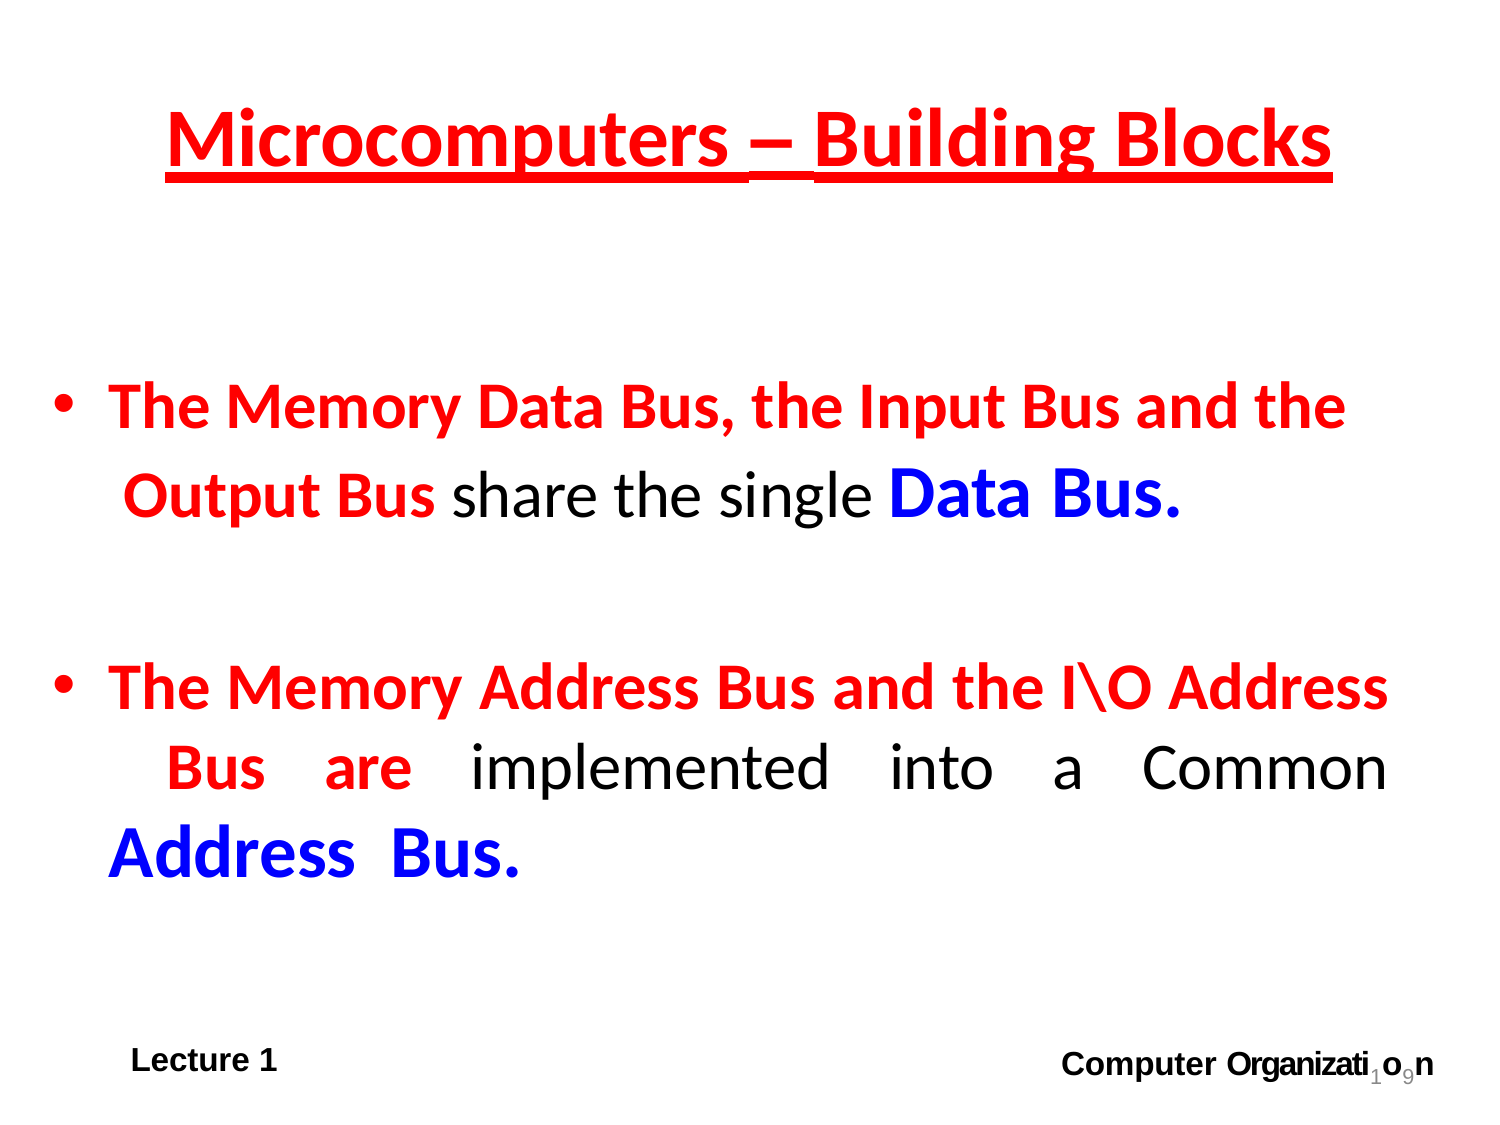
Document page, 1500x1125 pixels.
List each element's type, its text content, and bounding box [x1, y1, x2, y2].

text_box The Memory Data Bus, the Input Bus and the Output Bus share the single Data Bus. The Memory Address Bus and the I\O Address Bus are implemented into a Common Address Bus. [50, 359, 1390, 893]
text_box Lecture 1 [128, 1035, 281, 1078]
text_box Computer Organizati1o9n [1054, 1035, 1438, 1089]
title Microcomputers – Building Blocks [162, 81, 1338, 272]
